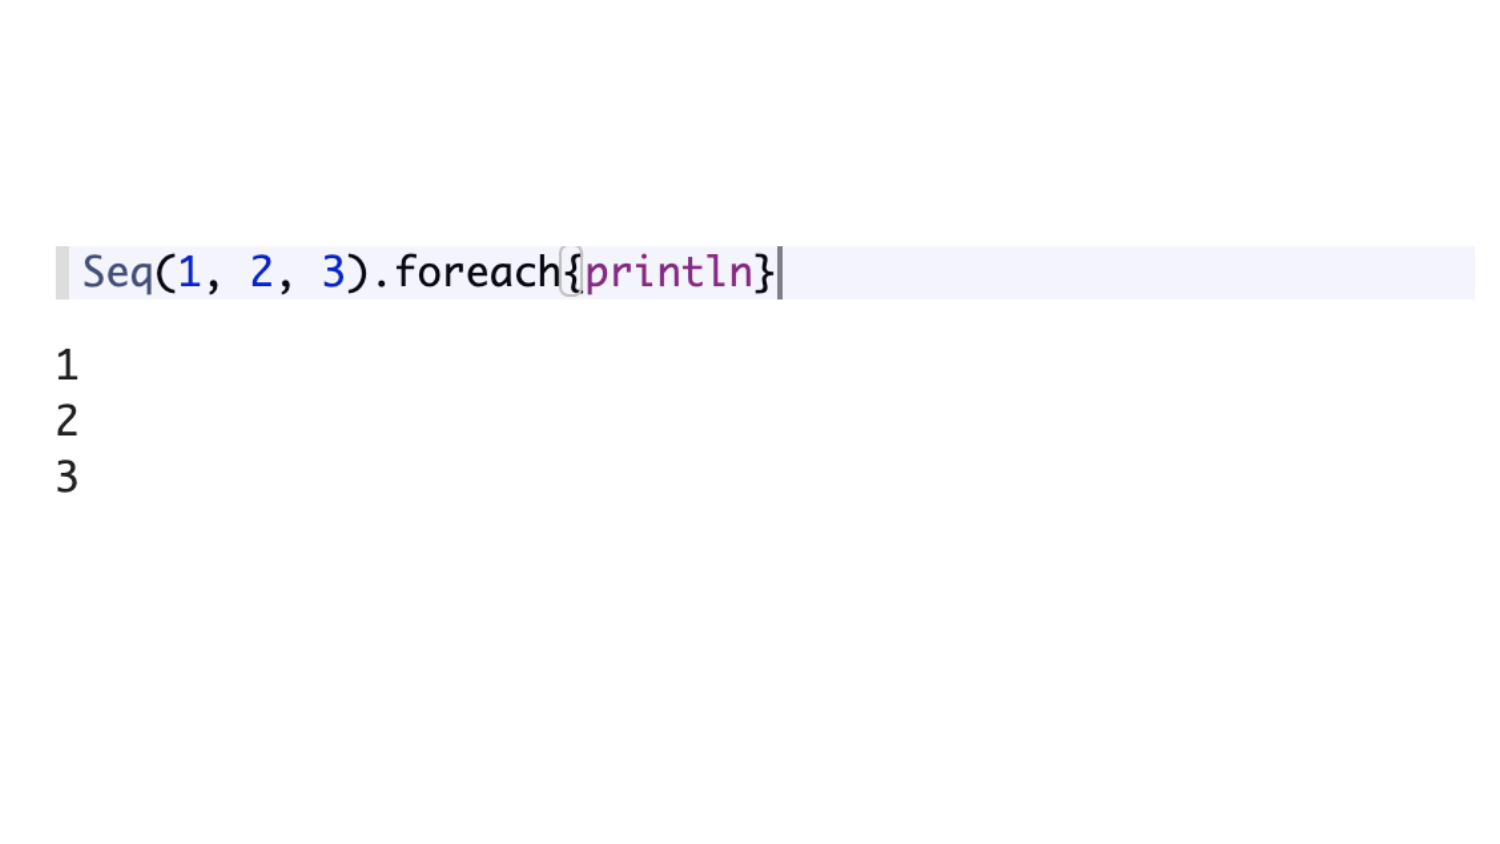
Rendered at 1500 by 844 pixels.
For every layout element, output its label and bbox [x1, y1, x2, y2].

picture [24, 225, 1476, 554]
